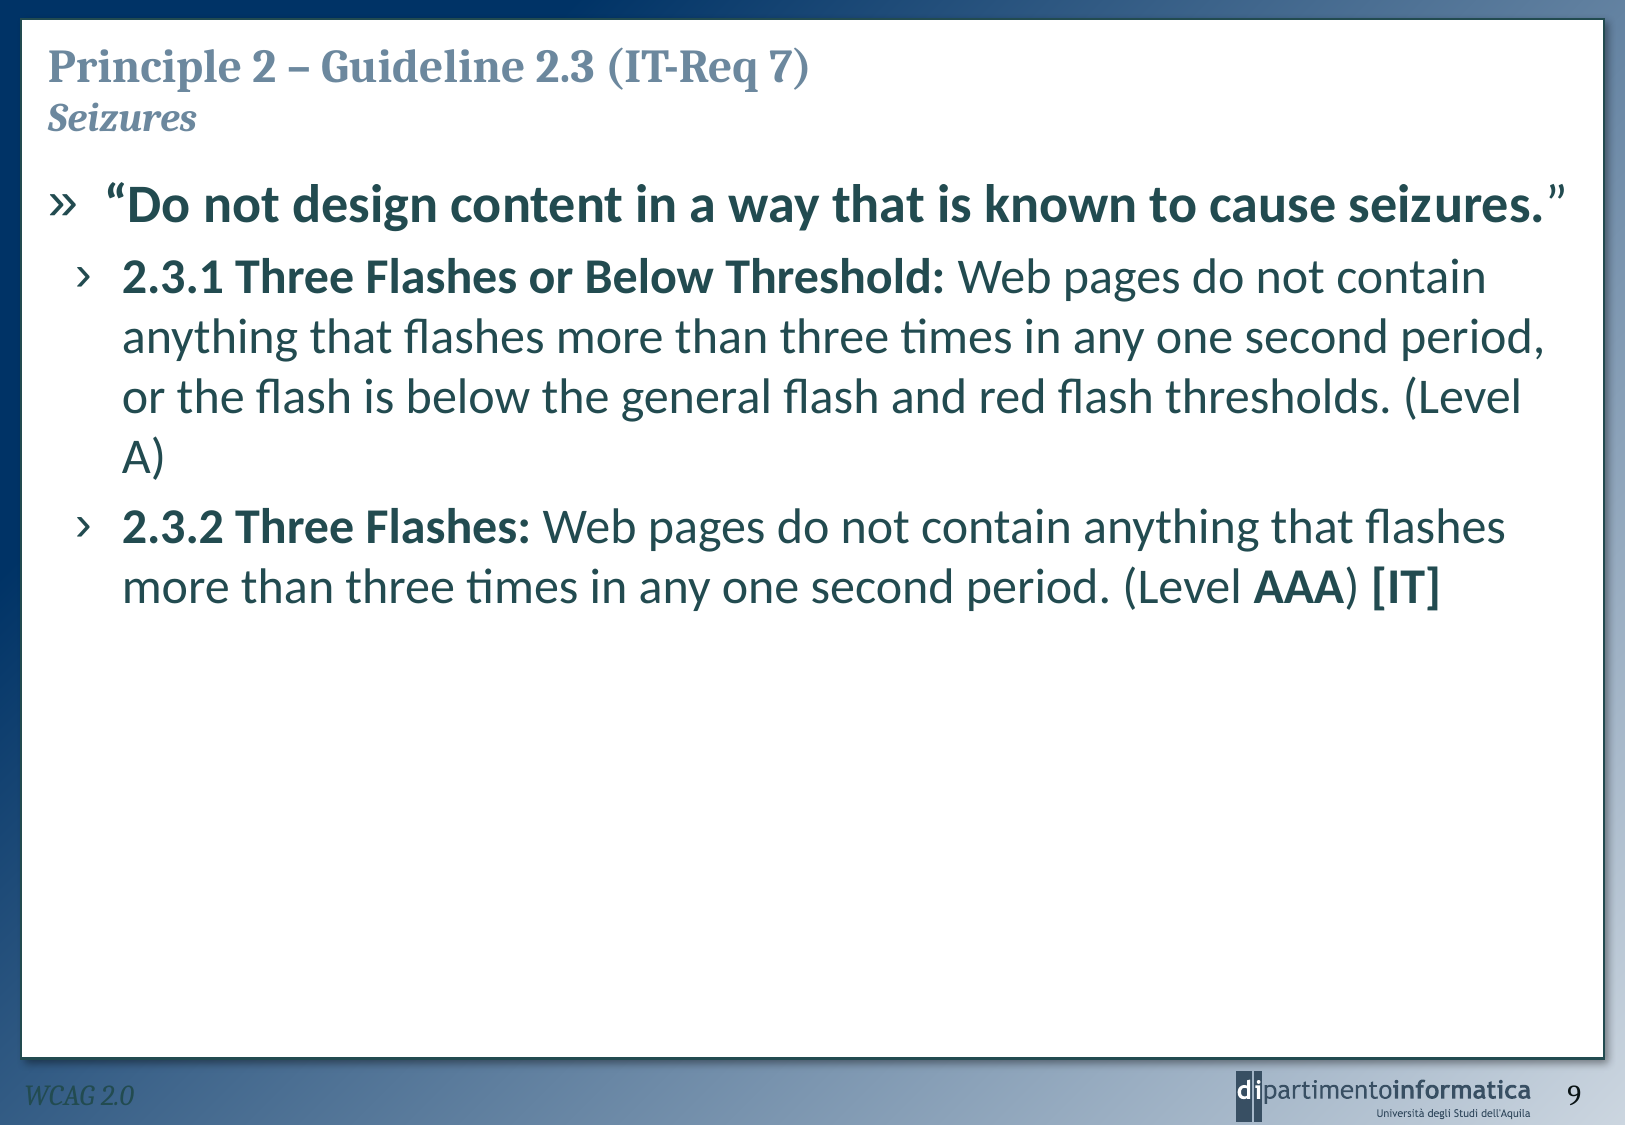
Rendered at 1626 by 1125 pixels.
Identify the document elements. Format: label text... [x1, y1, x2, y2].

title Principle 2 – Guideline 2.3 (IT-Req 7) Seizures [32, 30, 1593, 150]
footer WCAG 2.0 [9, 1070, 1227, 1118]
slide_number 9 [1533, 1070, 1616, 1118]
list “Do not design content in a way that is known to cause seizures.” 2.3.1 Three Flashes or Below Threshold: Web pages do not contain anything that flashes more than three times in any one second period, or the flash is below the general flash and red flash thresholds. (Level A) 2.3.2 Three Flashes: Web pages do not contain anything that flashes more than three times in any one second period. (Level AAA) [IT] [32, 160, 1593, 1048]
